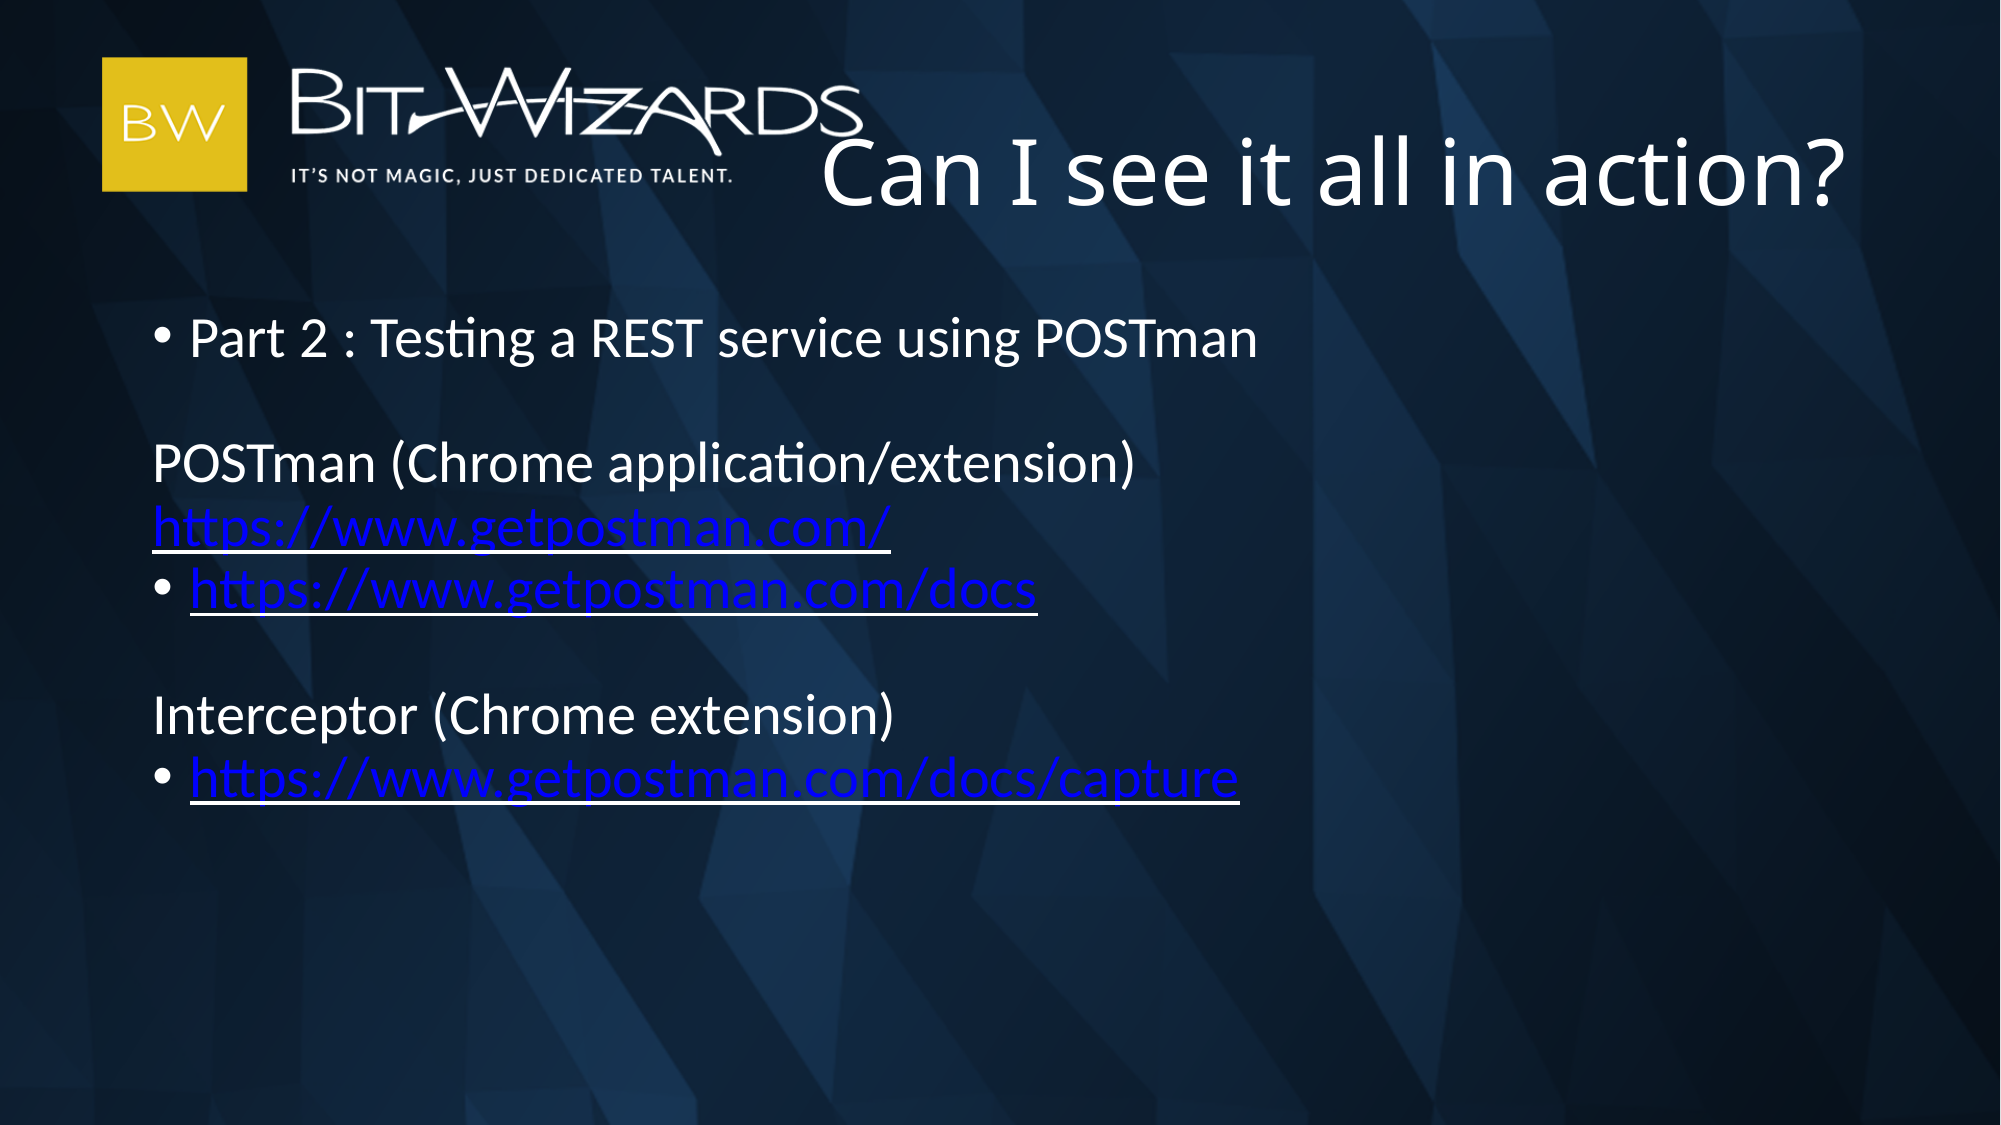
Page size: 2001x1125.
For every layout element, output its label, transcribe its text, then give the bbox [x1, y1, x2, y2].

picture [0, 0, 2001, 1125]
text_box Part 2 : Testing a REST service using POSTman POSTman (Chrome application/extension) https://www.getpostman.com/ https://www.getpostman.com/docs Interceptor (Chrome extension) https://www.getpostman.com/docs/capture [137, 299, 1863, 1014]
text_box Can I see it all in action? [137, 59, 1863, 278]
